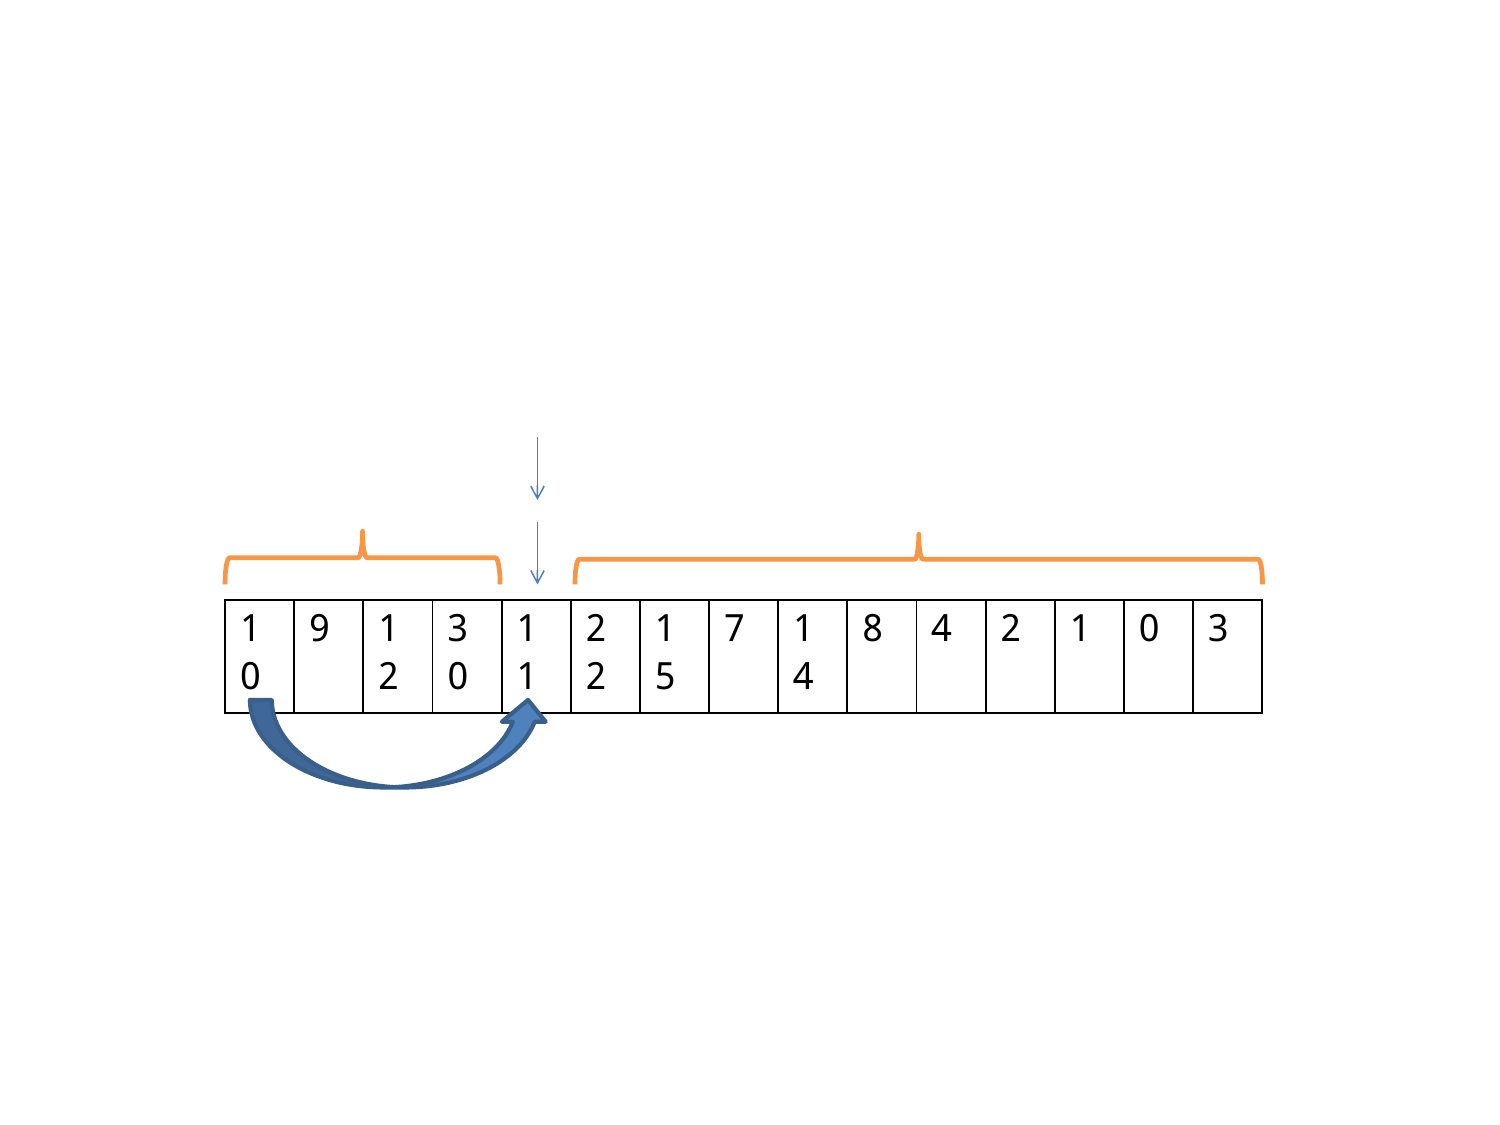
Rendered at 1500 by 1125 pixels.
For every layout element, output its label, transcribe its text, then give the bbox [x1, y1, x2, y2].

table_header 30 [433, 601, 501, 712]
table_header 15 [641, 601, 708, 712]
table_header 0 [1125, 601, 1192, 712]
text_box [224, 530, 501, 585]
table_header 14 [779, 601, 846, 712]
table_header 10 [226, 601, 293, 712]
table_header 7 [710, 601, 777, 712]
text_box [574, 533, 1264, 585]
table_header 4 [917, 601, 985, 712]
table_header 9 [295, 601, 362, 712]
table_header 11 [503, 601, 570, 712]
table_header 12 [364, 601, 432, 712]
table_header 22 [572, 601, 639, 712]
table_header 2 [987, 601, 1054, 712]
table_header 1 [1056, 601, 1123, 712]
text_box [247, 697, 548, 790]
table_header 8 [848, 601, 916, 712]
table_header 3 [1194, 601, 1261, 712]
